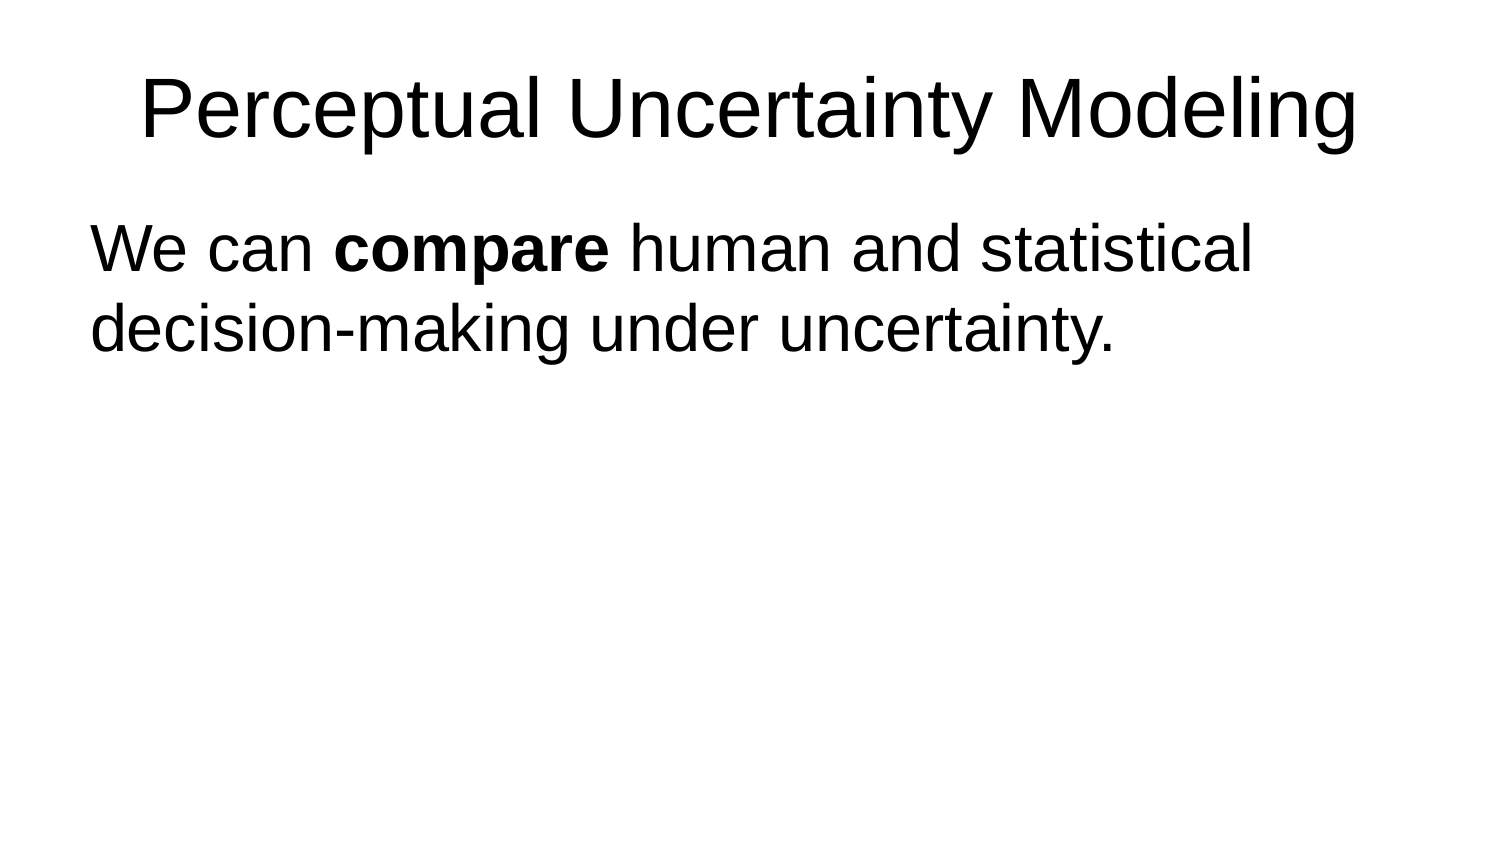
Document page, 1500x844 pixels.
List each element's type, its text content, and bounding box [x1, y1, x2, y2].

list We can compare human and statistical decision-making under uncertainty. [75, 196, 1425, 754]
title Perceptual Uncertainty Modeling [75, 33, 1425, 175]
